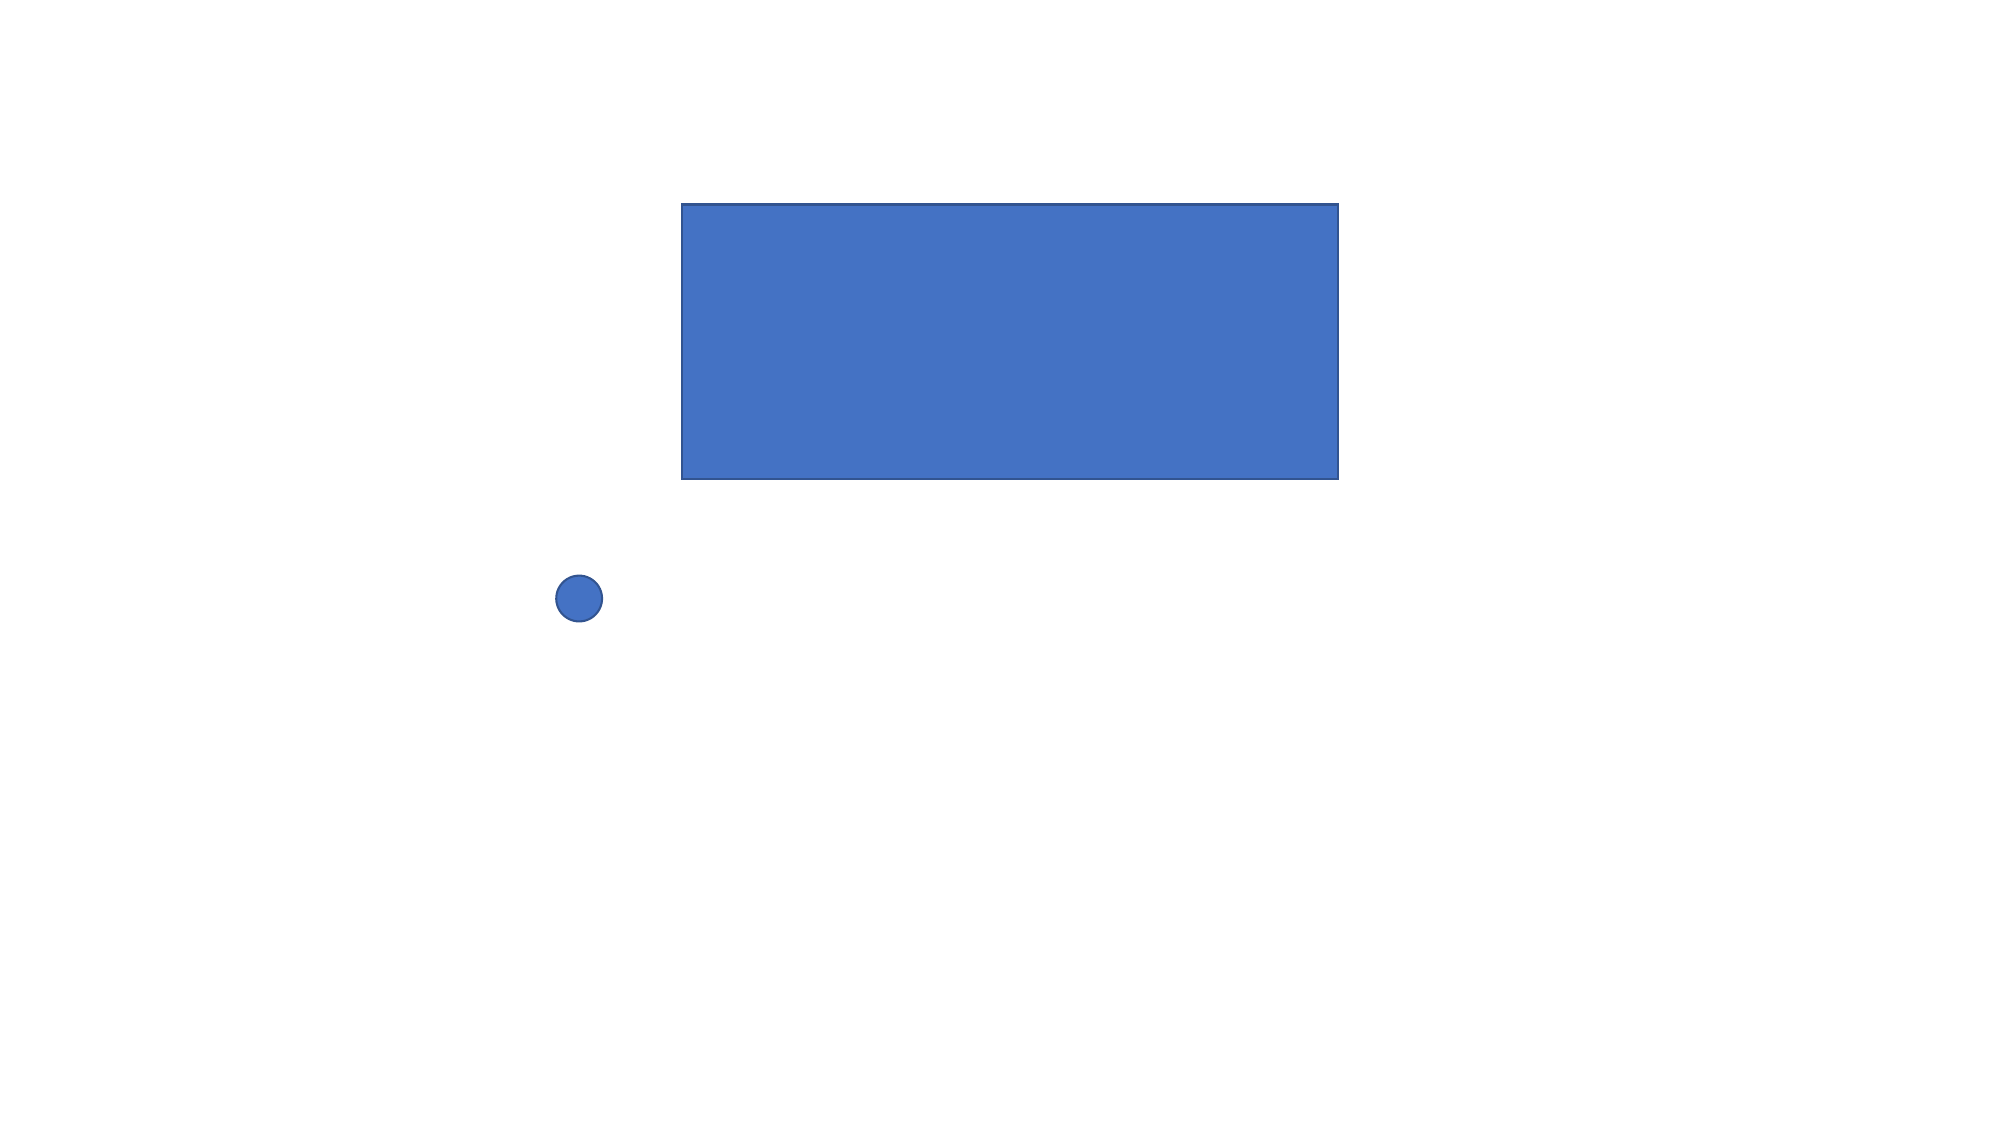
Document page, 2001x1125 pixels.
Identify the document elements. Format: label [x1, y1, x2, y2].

text_box [555, 574, 604, 623]
text_box [681, 203, 1339, 480]
